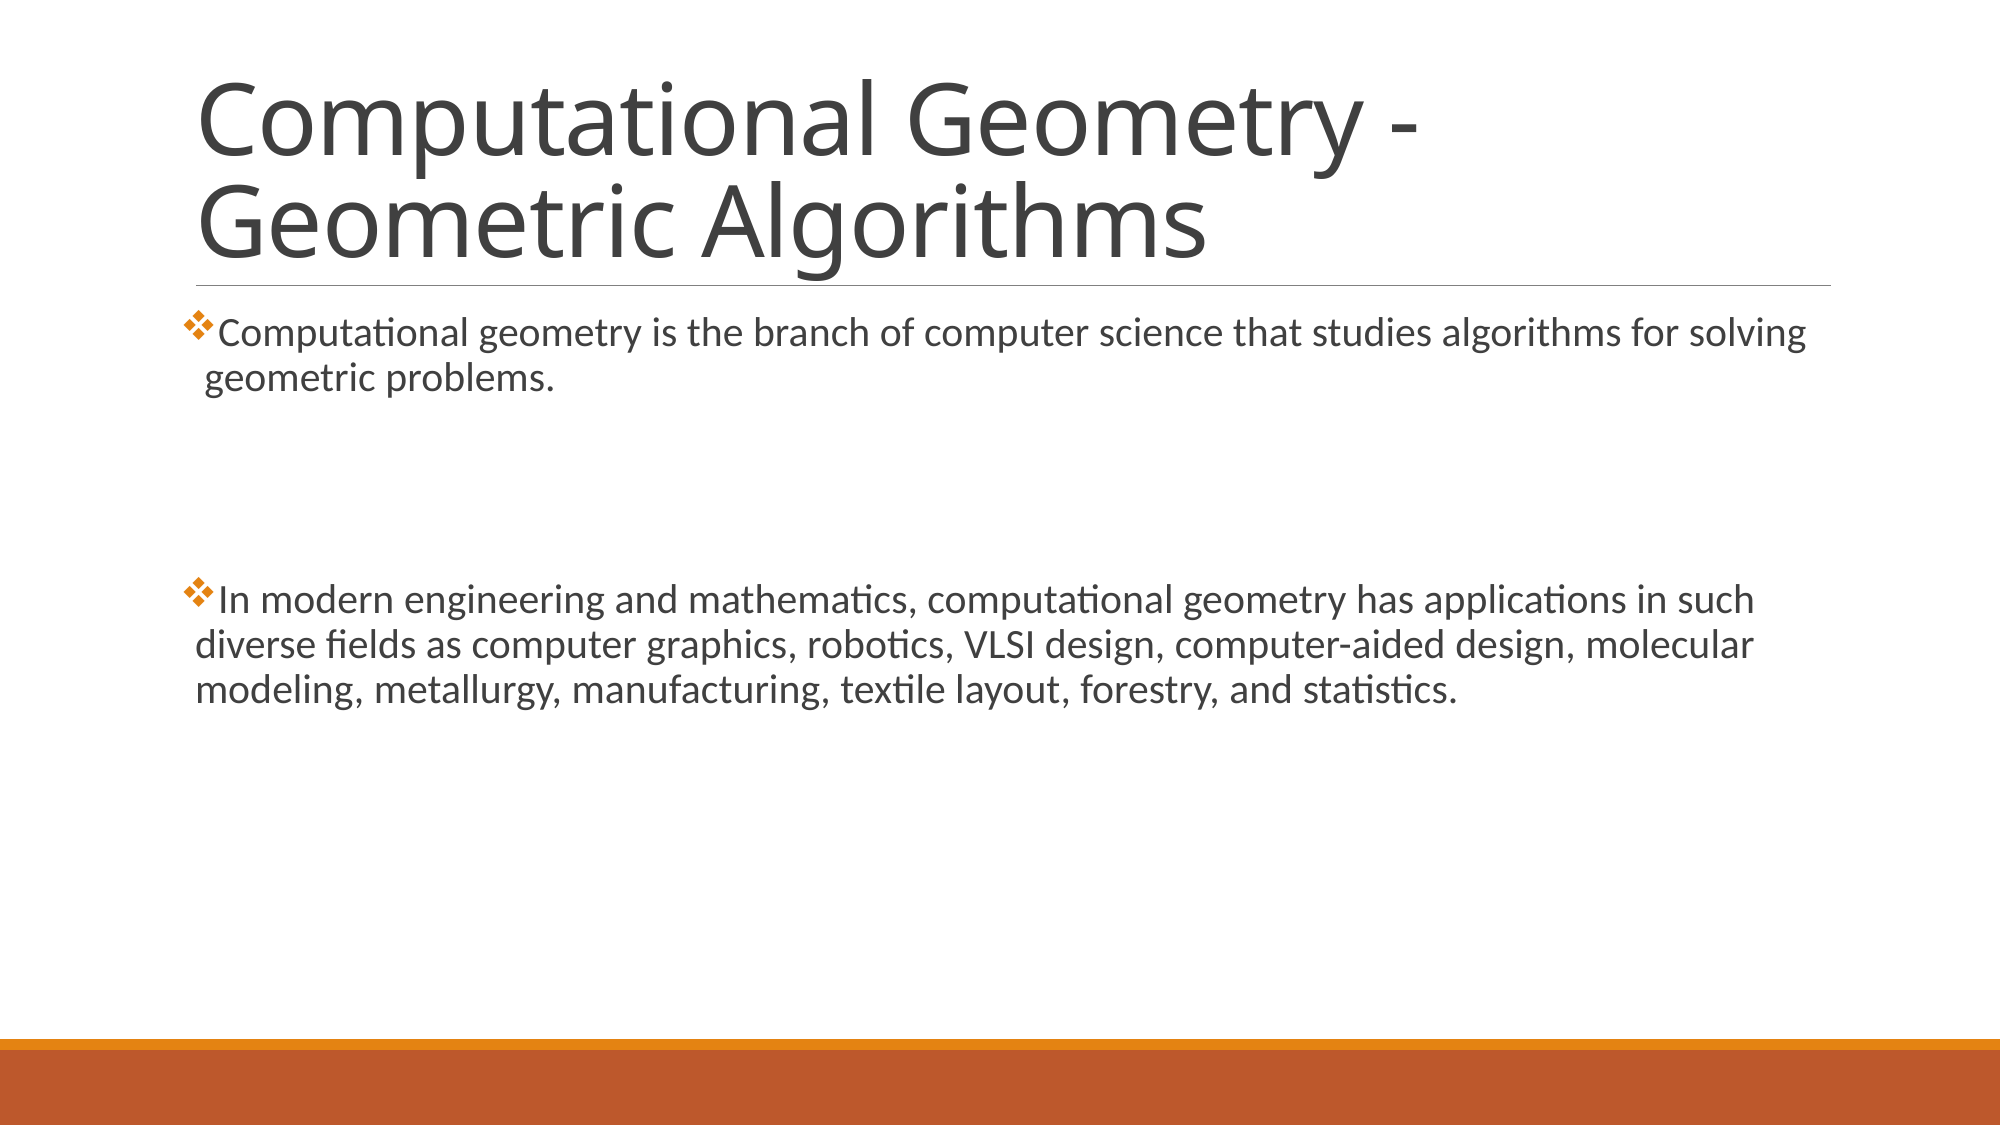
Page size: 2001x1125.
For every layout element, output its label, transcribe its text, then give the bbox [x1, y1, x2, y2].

list Computational geometry is the branch of computer science that studies algorithms for solving geometric problems. In modern engineering and mathematics, computational geometry has applications in such diverse fields as computer graphics, robotics, VLSI design, computer-aided design, molecular modeling, metallurgy, manufacturing, textile layout, forestry, and statistics. [180, 302, 1830, 963]
title Computational Geometry - Geometric Algorithms [180, 47, 1830, 285]
